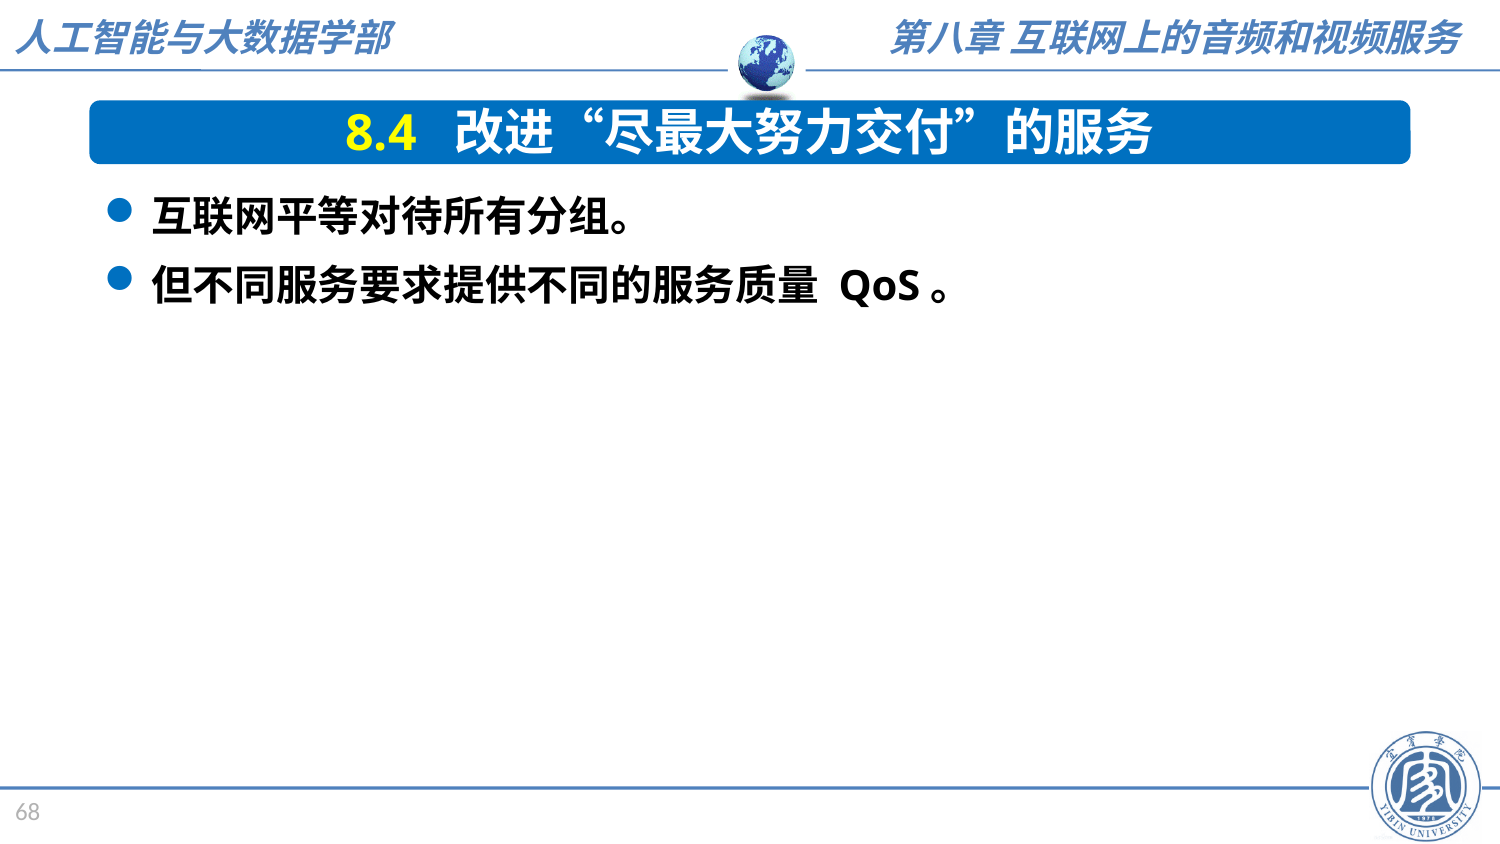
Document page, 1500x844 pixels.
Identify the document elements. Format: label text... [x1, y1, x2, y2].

text_box 互联网平等对待所有分组。 但不同服务要求提供不同的服务质量 QoS。 [89, 164, 1411, 317]
text_box [1170, 100, 1411, 165]
picture [736, 33, 796, 93]
text_box 8.4 改进“尽最大努力交付”的服务 [330, 93, 1170, 169]
text_box [89, 100, 330, 165]
slide_number 68 [0, 787, 350, 833]
